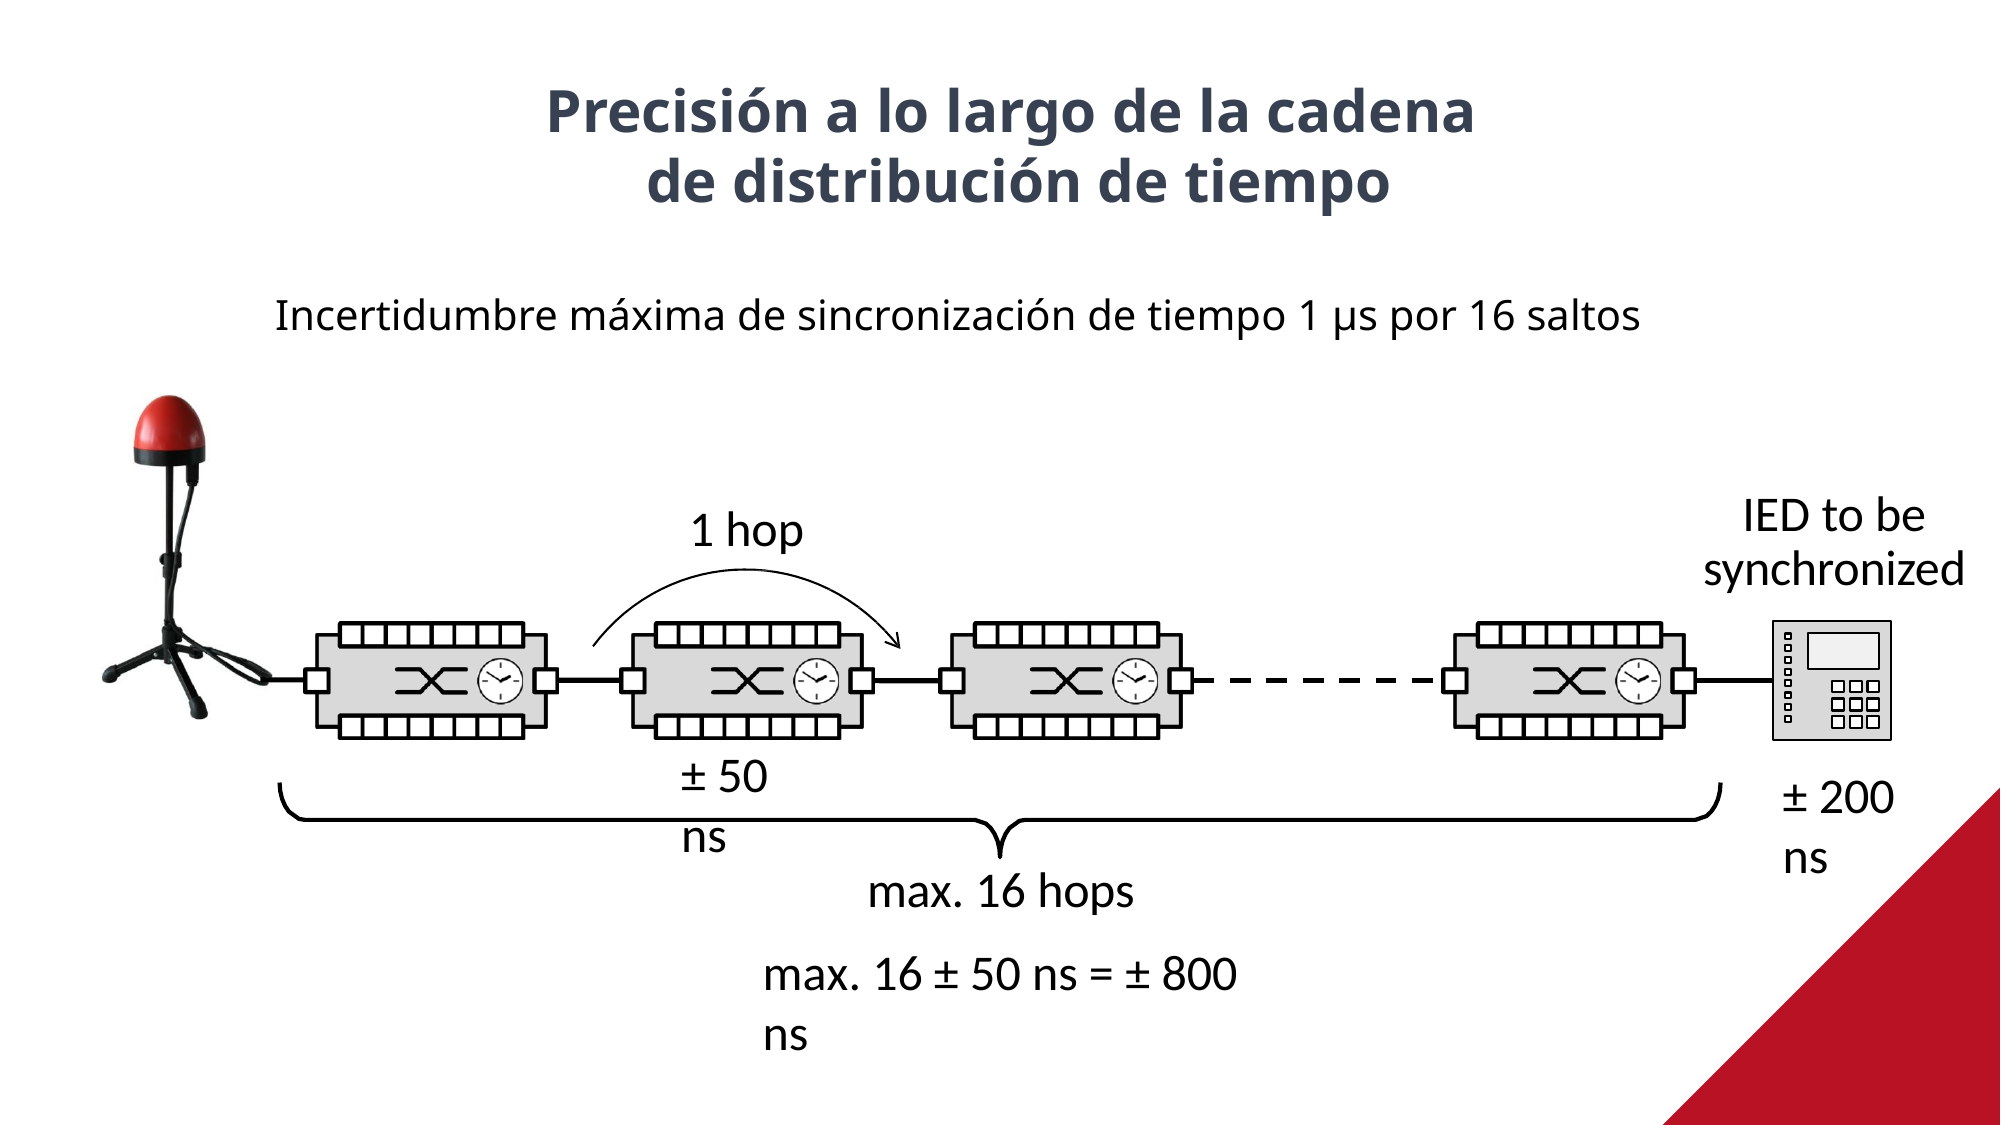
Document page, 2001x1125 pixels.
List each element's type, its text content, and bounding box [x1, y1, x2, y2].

text_box ± 50 ns [679, 820, 816, 863]
text_box max. 16 hops max. 16 ± 50 ns = ± 800 ns [760, 832, 1287, 1061]
text_box ± 50 ns [679, 740, 816, 782]
text_box ± 200 ns [1780, 761, 1943, 884]
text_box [592, 568, 901, 740]
picture [302, 621, 559, 740]
text_box Incertidumbre máxima de sincronización de tiempo 1 µs por 16 saltos [235, 279, 1765, 339]
text_box IED to be synchronized [1699, 484, 1970, 595]
title Precisión a lo largo de la cadena de distribución de tiempo [144, 48, 1892, 238]
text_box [100, 393, 942, 720]
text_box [938, 620, 1893, 741]
text_box [279, 782, 1721, 832]
text_box [1662, 787, 2000, 1125]
